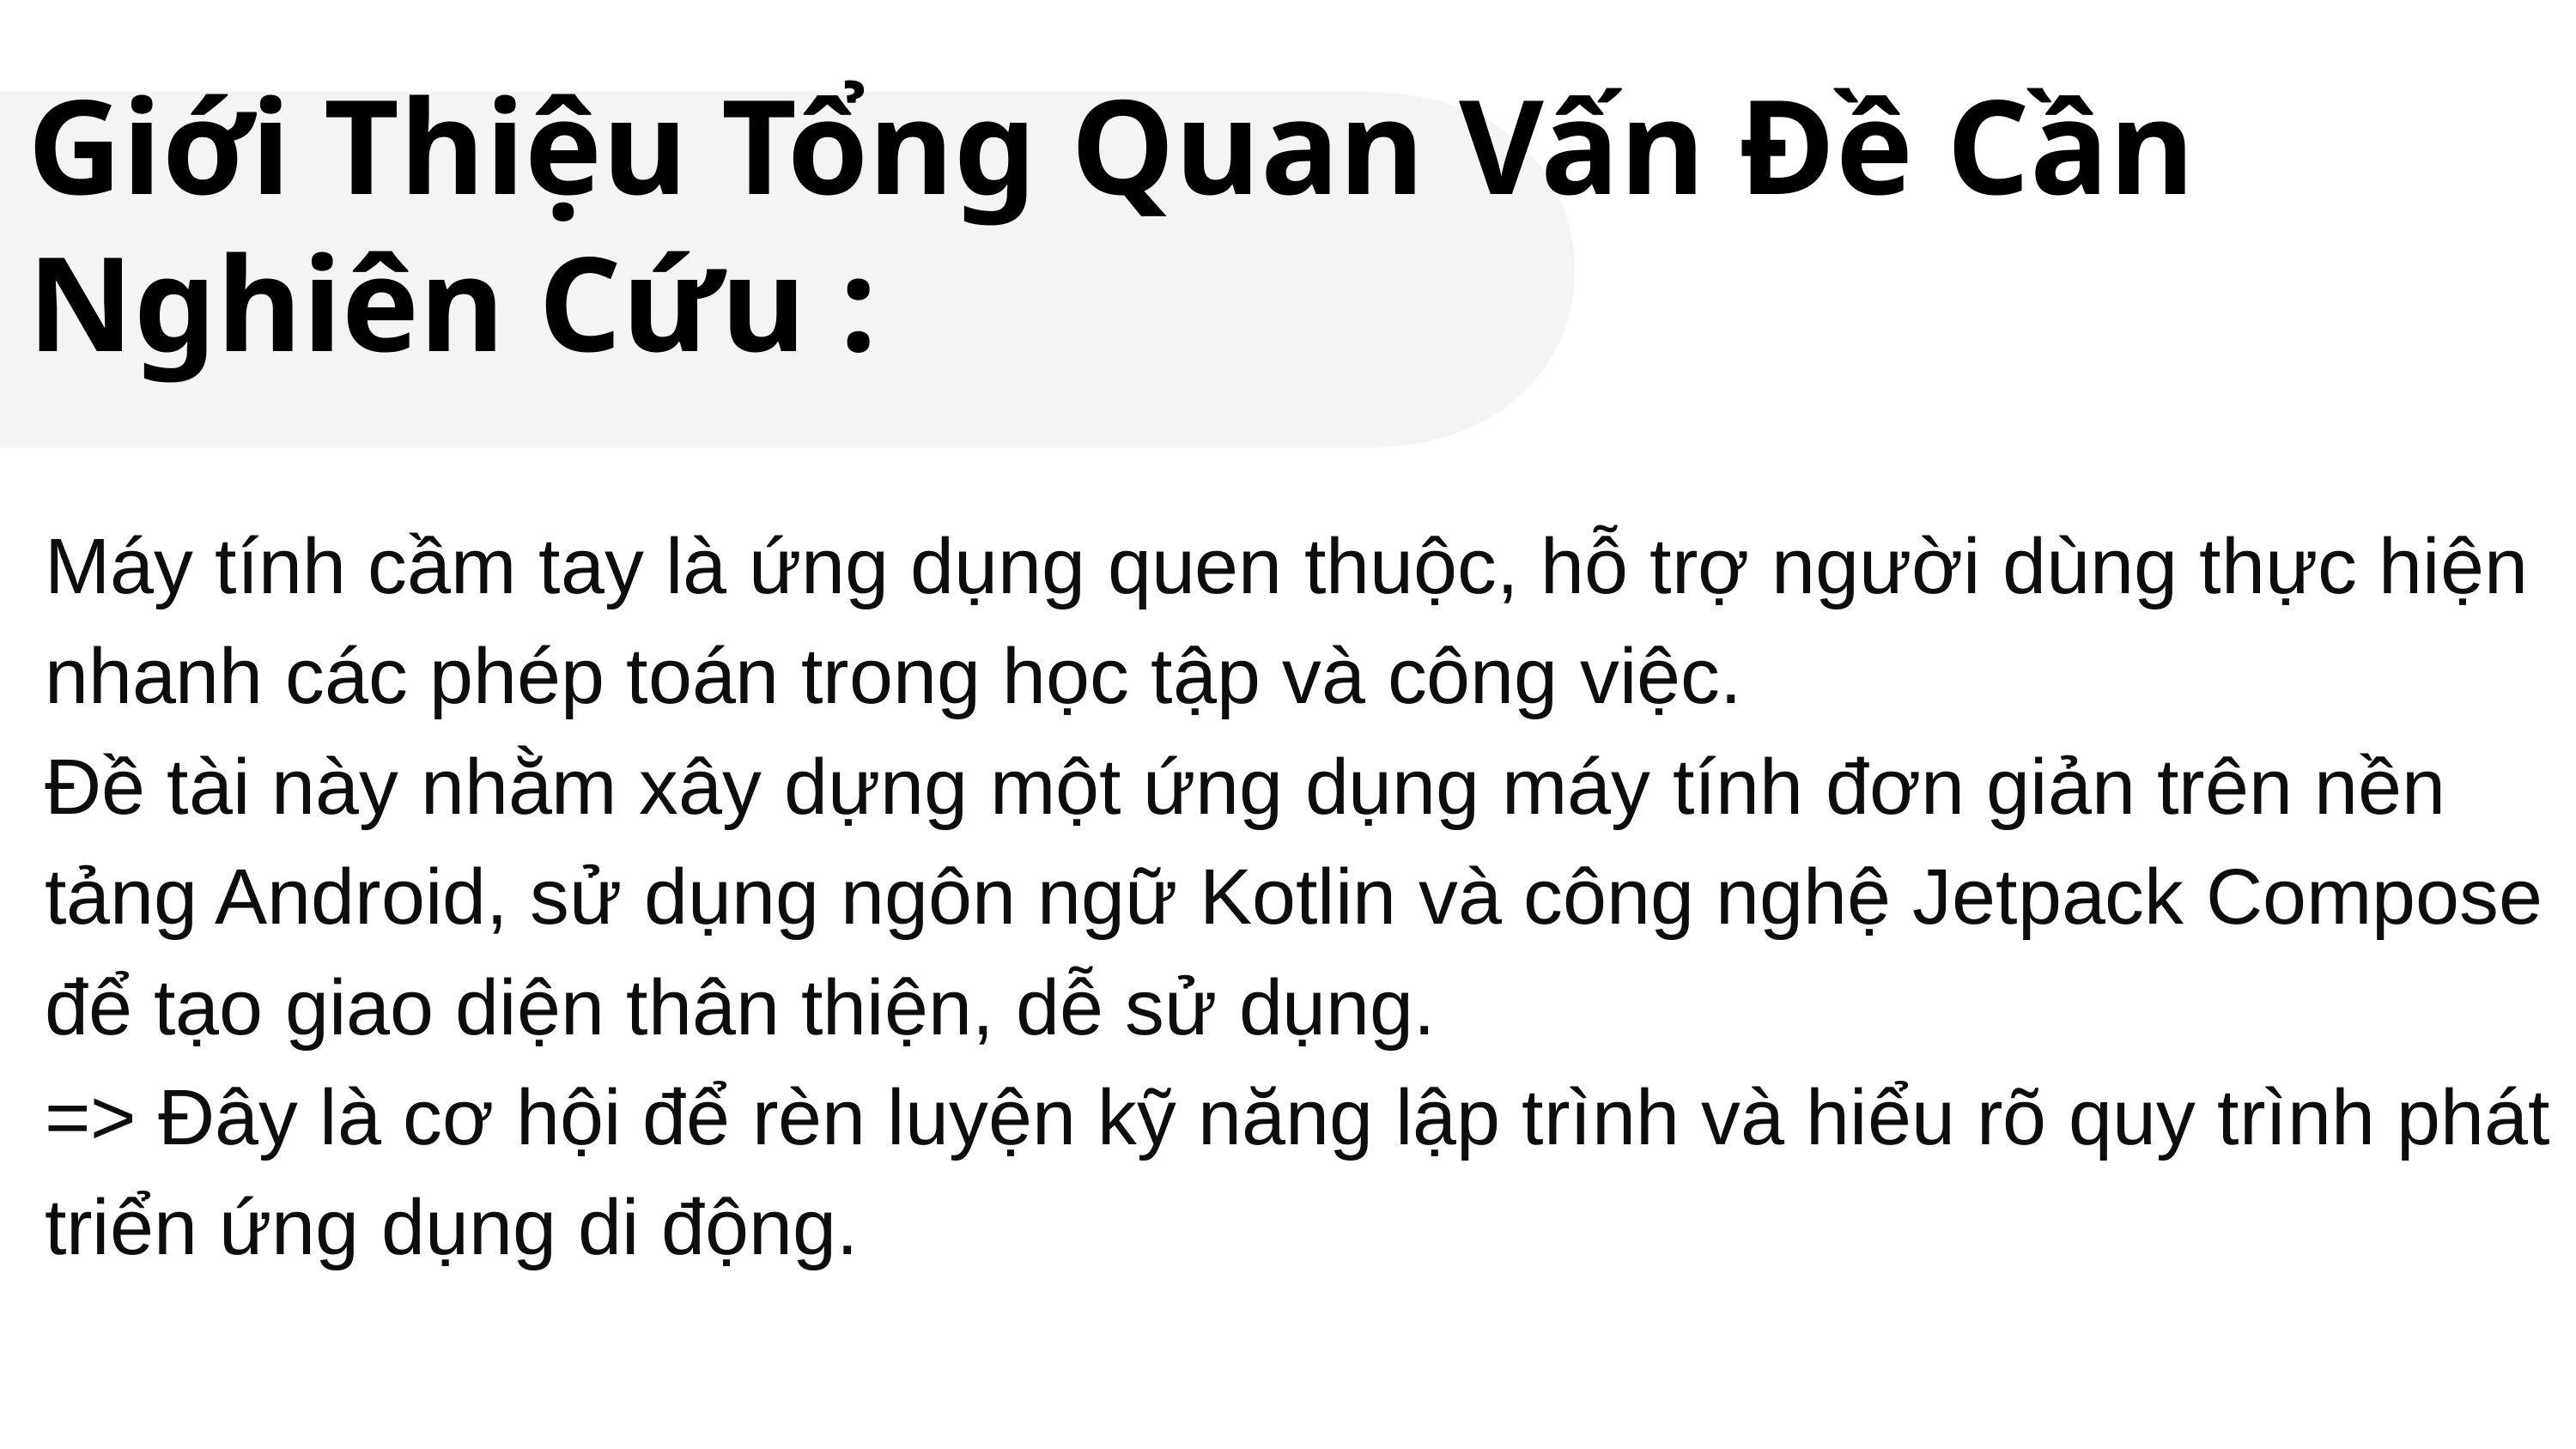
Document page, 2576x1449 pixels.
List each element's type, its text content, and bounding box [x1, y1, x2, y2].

text_box Giới Thiệu Tổng Quan Vấn Đề Cần Nghiên Cứu : [27, 64, 584, 378]
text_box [589, 0, 946, 966]
text_box Máy tính cầm tay là ứng dụng quen thuộc, hỗ trợ người dùng thực hiện nhanh các phép toán trong học tập và công việc. Đề tài này nhằm xây dựng một ứng dụng máy tính đơn giản trên nền tảng Android, sử dụng ngôn ngữ Kotlin và công nghệ Jetpack Compose để tạo giao diện thân thiện, dễ sử dụng. => Đây là cơ hội để rèn luyện kỹ năng lập trình và hiểu rõ quy trình phát triển ứng dụng di động. [45, 499, 2576, 1270]
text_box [228, 967, 1373, 1201]
text_box Giới Thiệu Tổng Quan Vấn Đề Cần Nghiên Cứu : [952, 64, 2366, 378]
